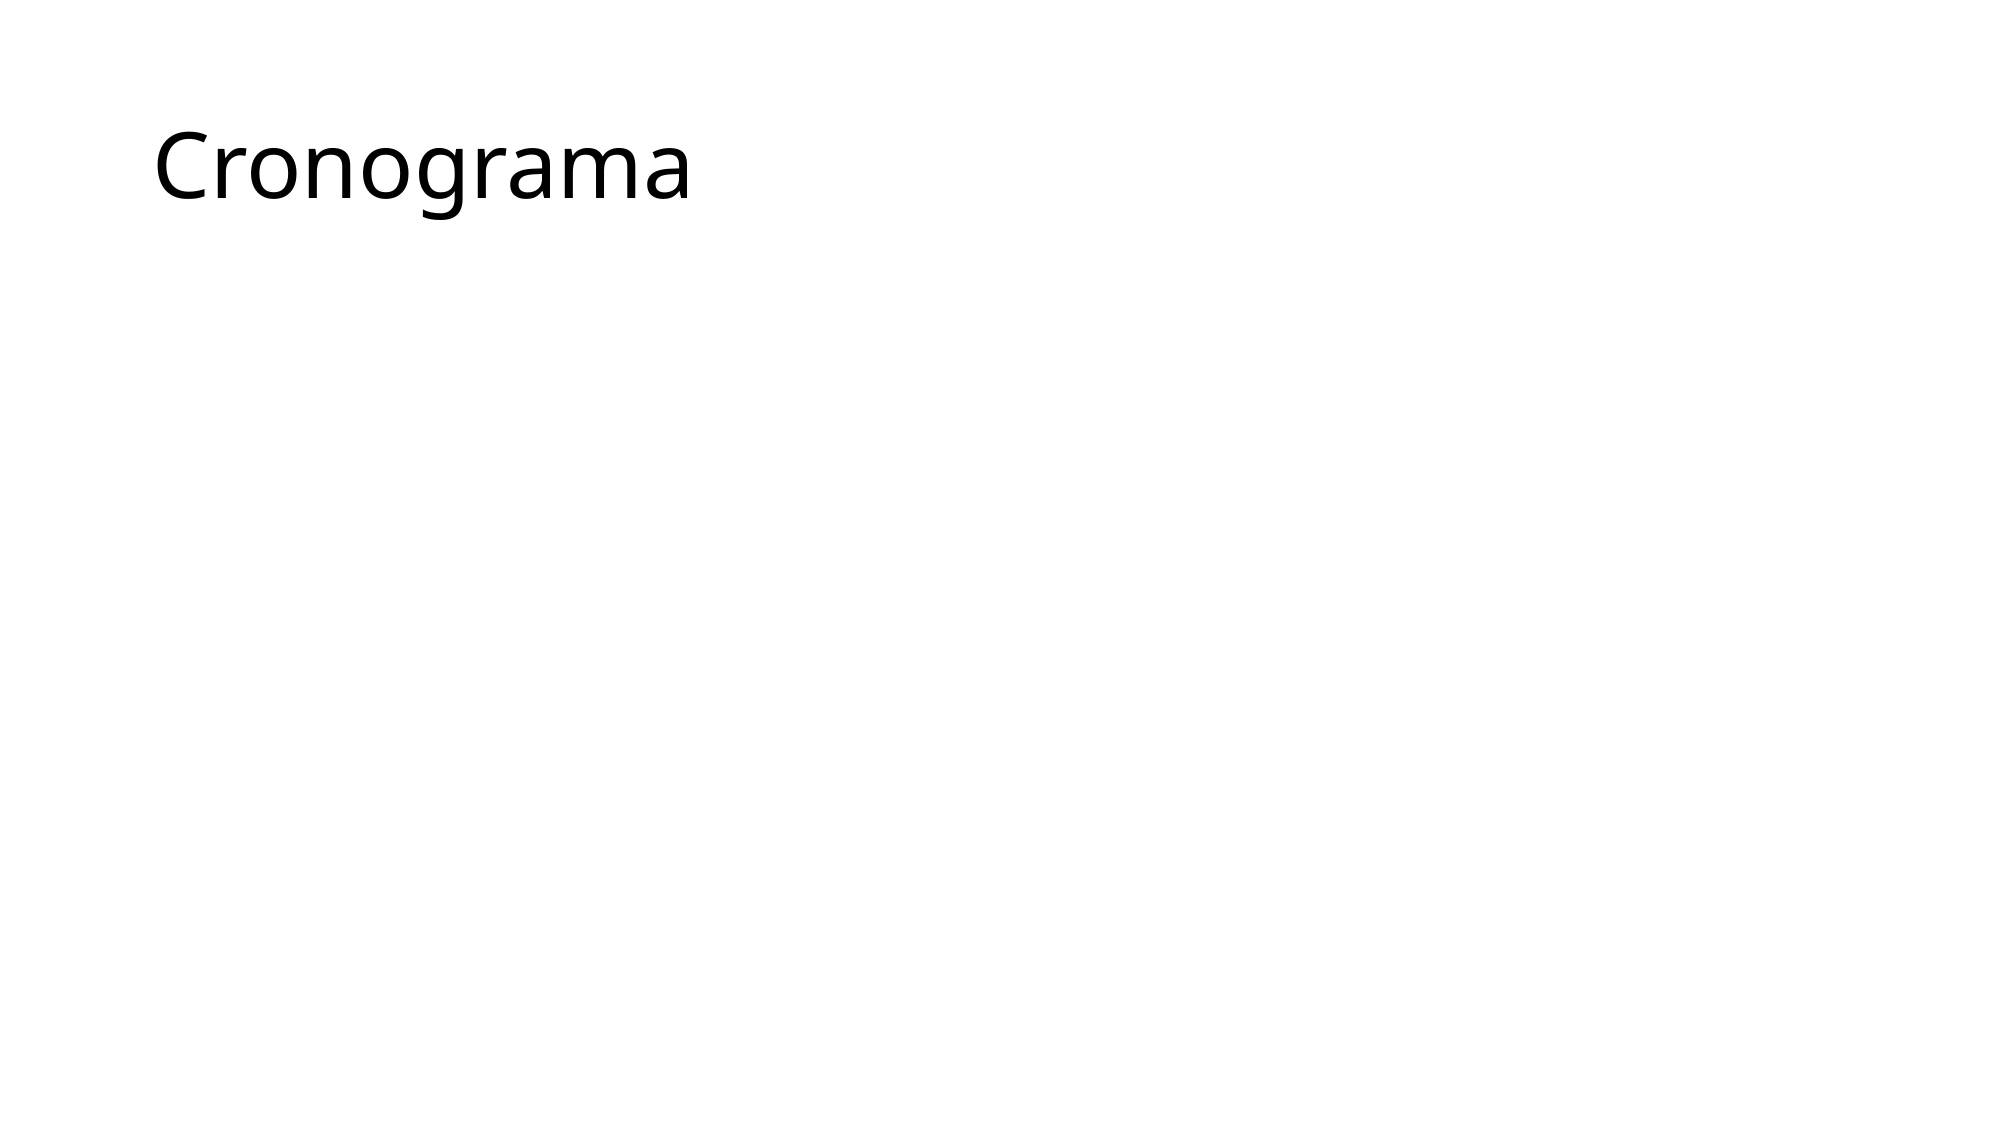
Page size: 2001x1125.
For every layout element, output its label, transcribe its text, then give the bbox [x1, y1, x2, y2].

title Cronograma [137, 59, 1863, 278]
